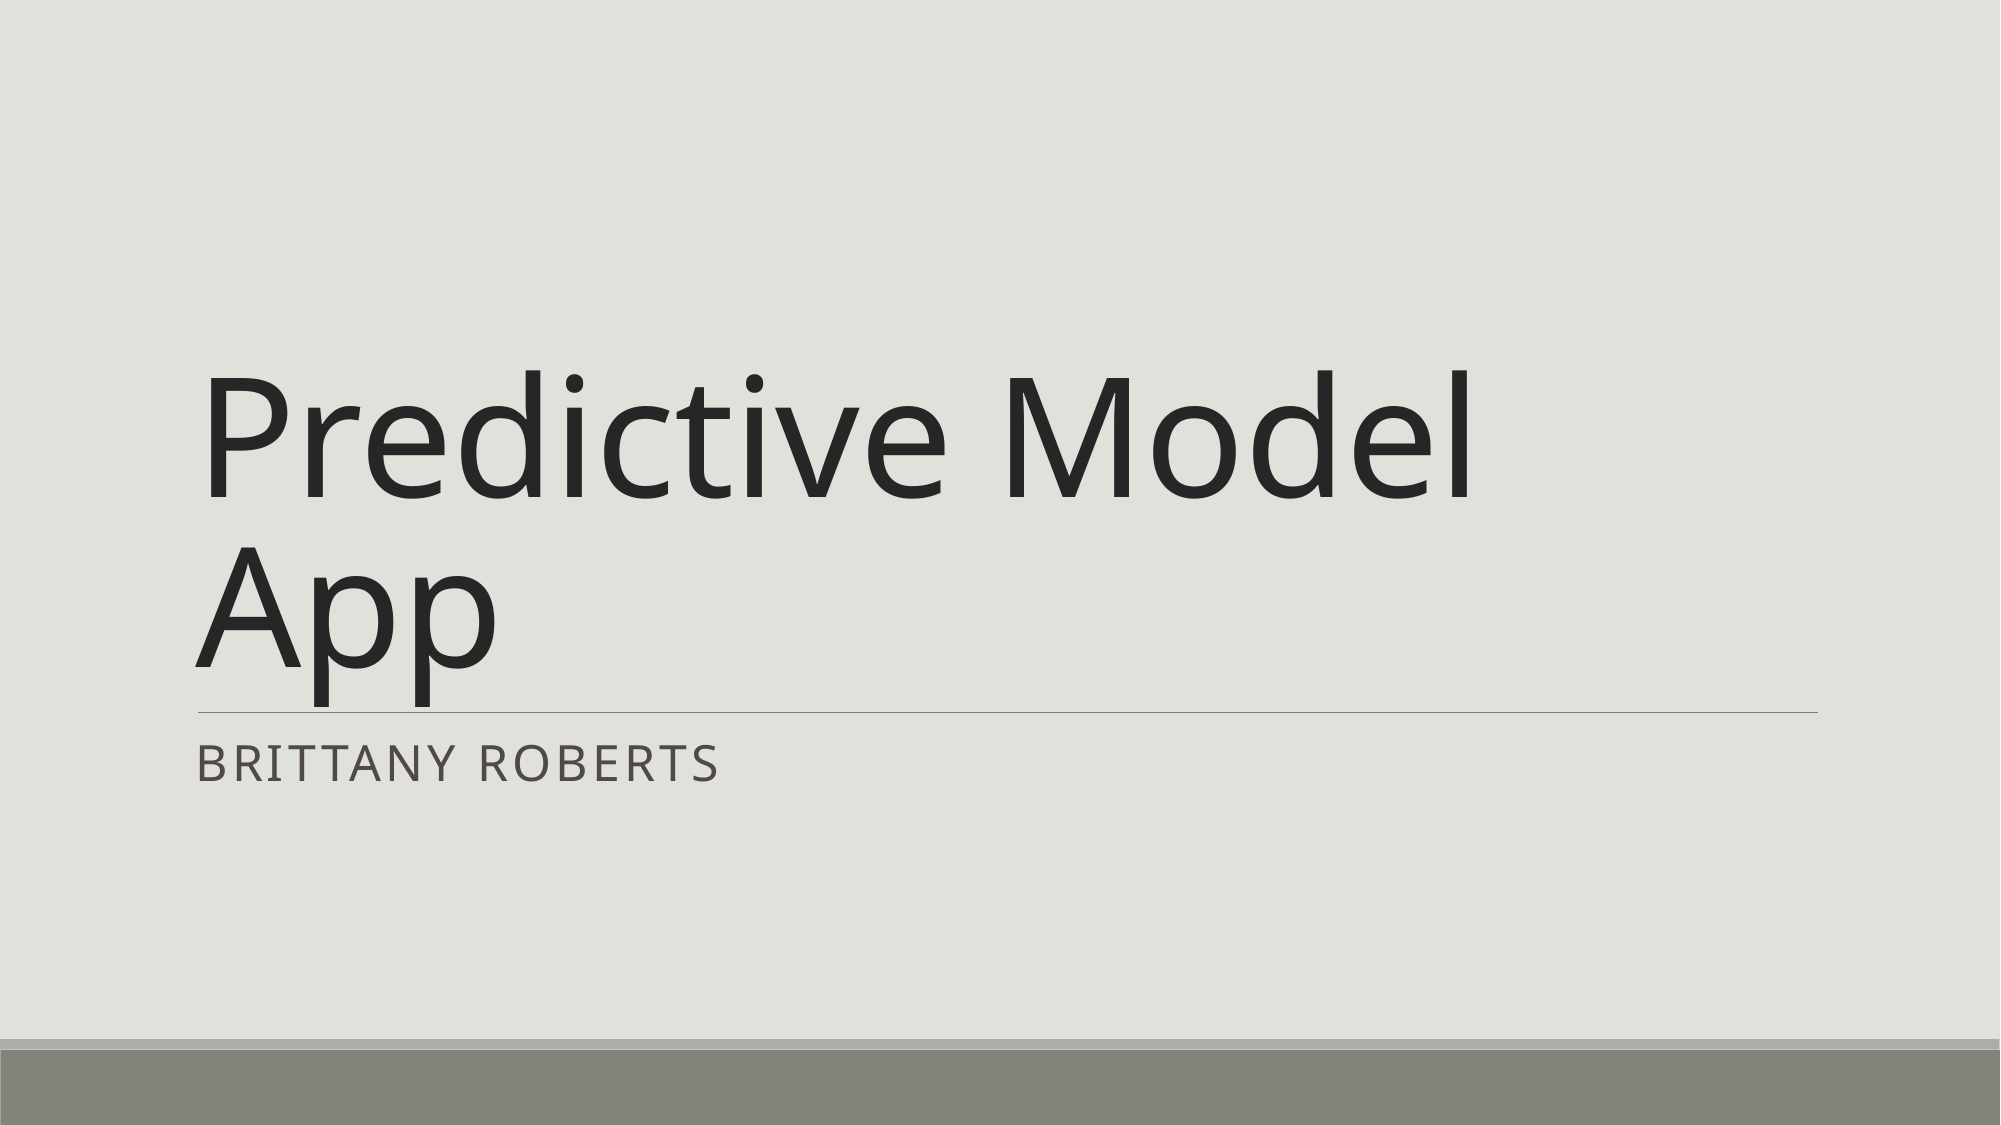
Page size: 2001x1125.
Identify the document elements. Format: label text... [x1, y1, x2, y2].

title Predictive Model App [180, 124, 1830, 710]
subtitle Brittany Roberts [180, 730, 1831, 919]
